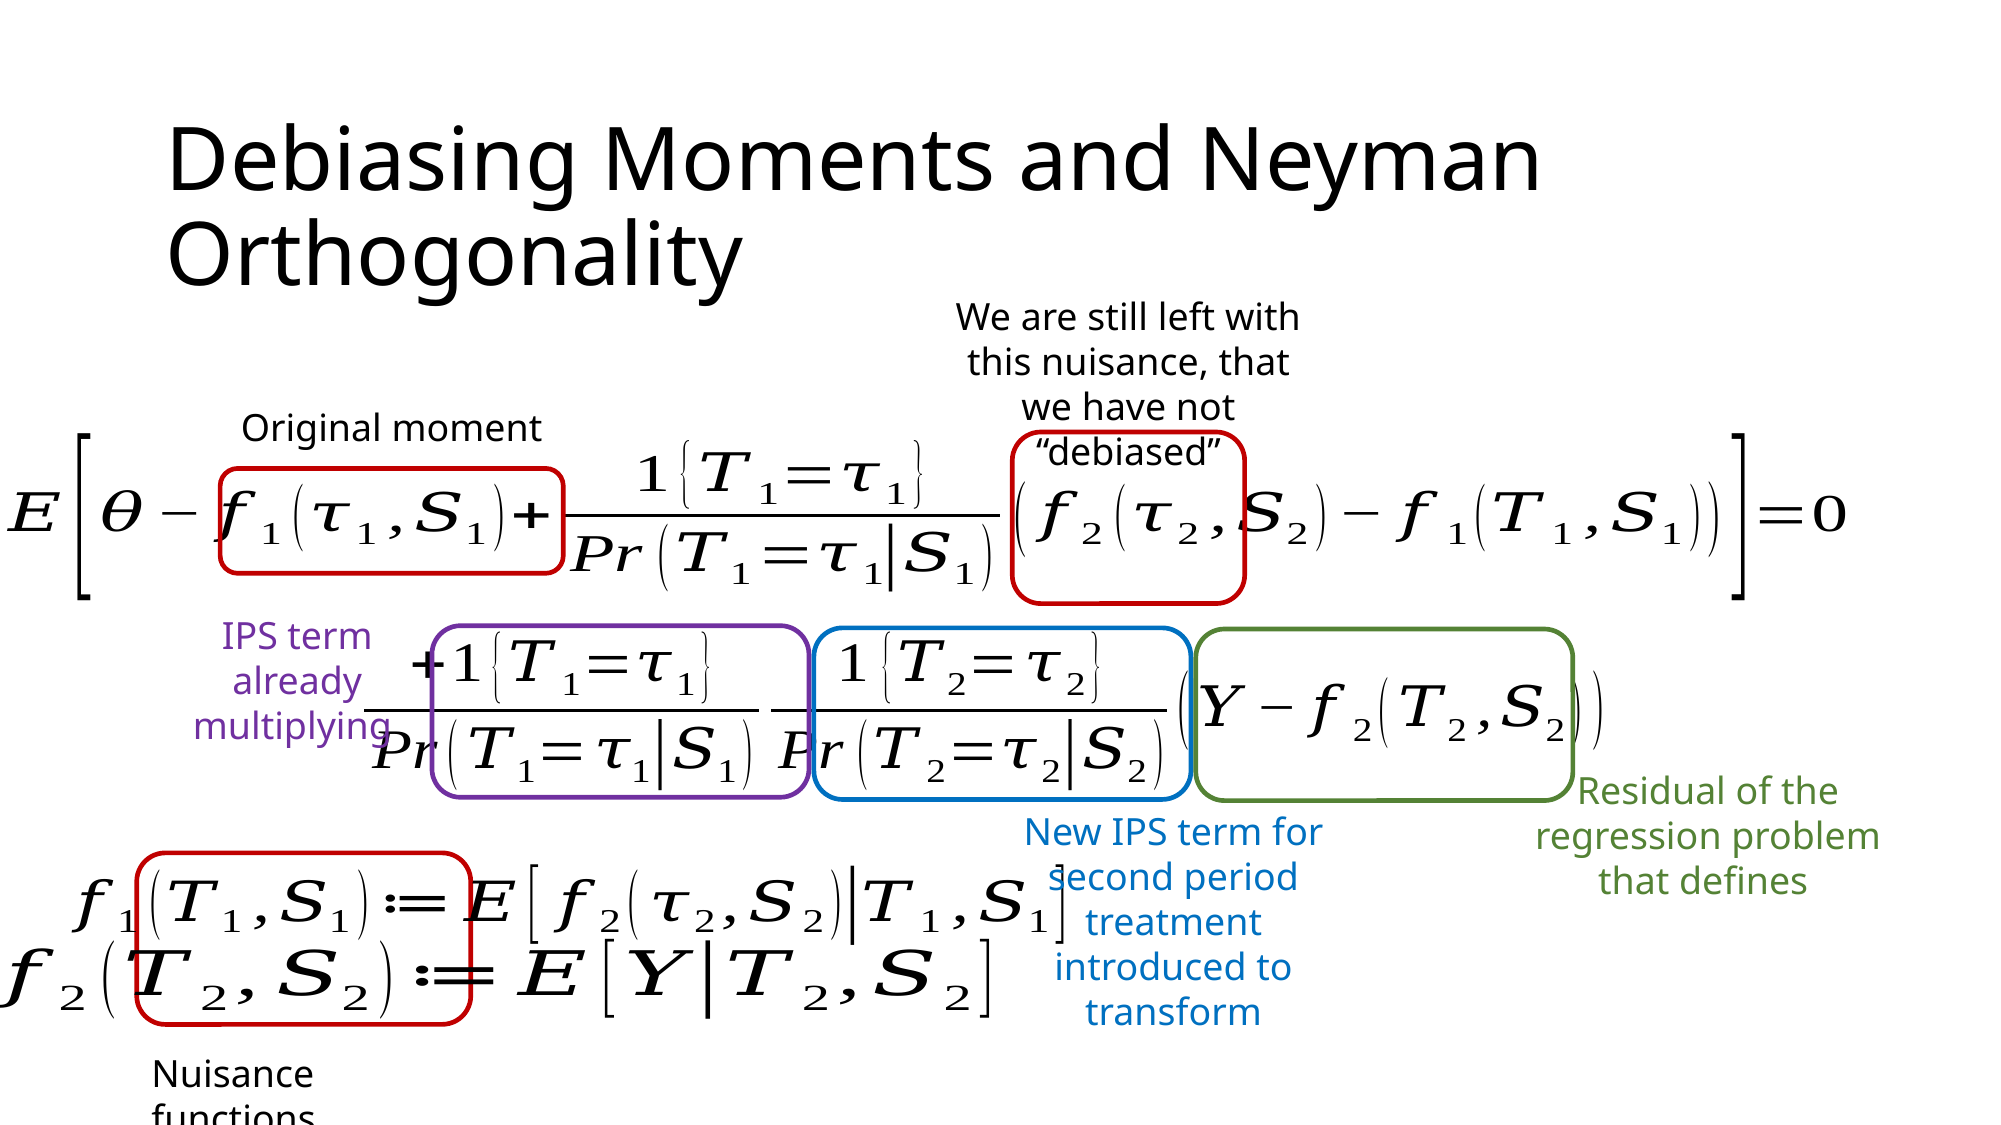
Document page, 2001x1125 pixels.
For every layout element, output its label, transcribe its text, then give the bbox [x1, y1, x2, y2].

text_box [135, 851, 472, 1026]
text_box Nuisance functions [136, 1042, 455, 1125]
text_box [812, 626, 1192, 801]
text_box [430, 624, 811, 799]
text_box [1194, 627, 1574, 802]
text_box We are still left with this nuisance, that we have not “debiased” [923, 285, 1334, 481]
text_box [219, 467, 565, 575]
text_box Original moment [226, 396, 558, 457]
text_box [1011, 481, 1246, 605]
title Debiasing Moments and Neyman Orthogonality [150, 106, 1850, 313]
